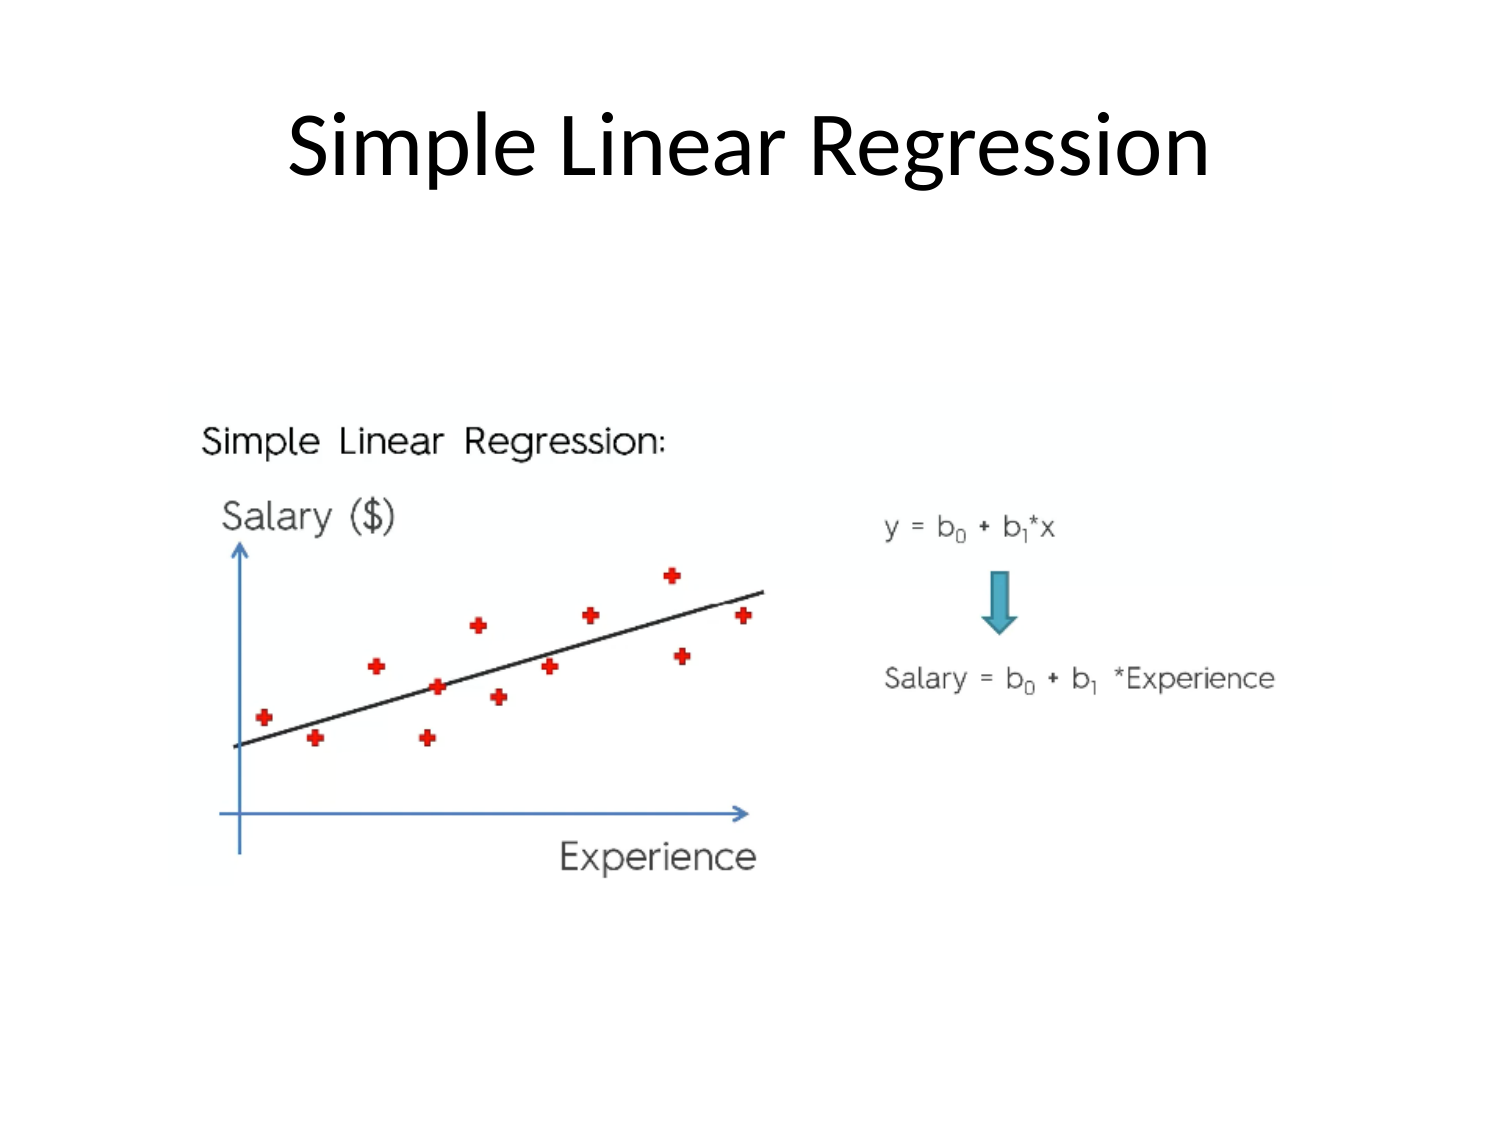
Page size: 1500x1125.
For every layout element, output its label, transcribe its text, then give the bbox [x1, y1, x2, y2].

title Simple Linear Regression [75, 45, 1425, 233]
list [168, 381, 1332, 886]
